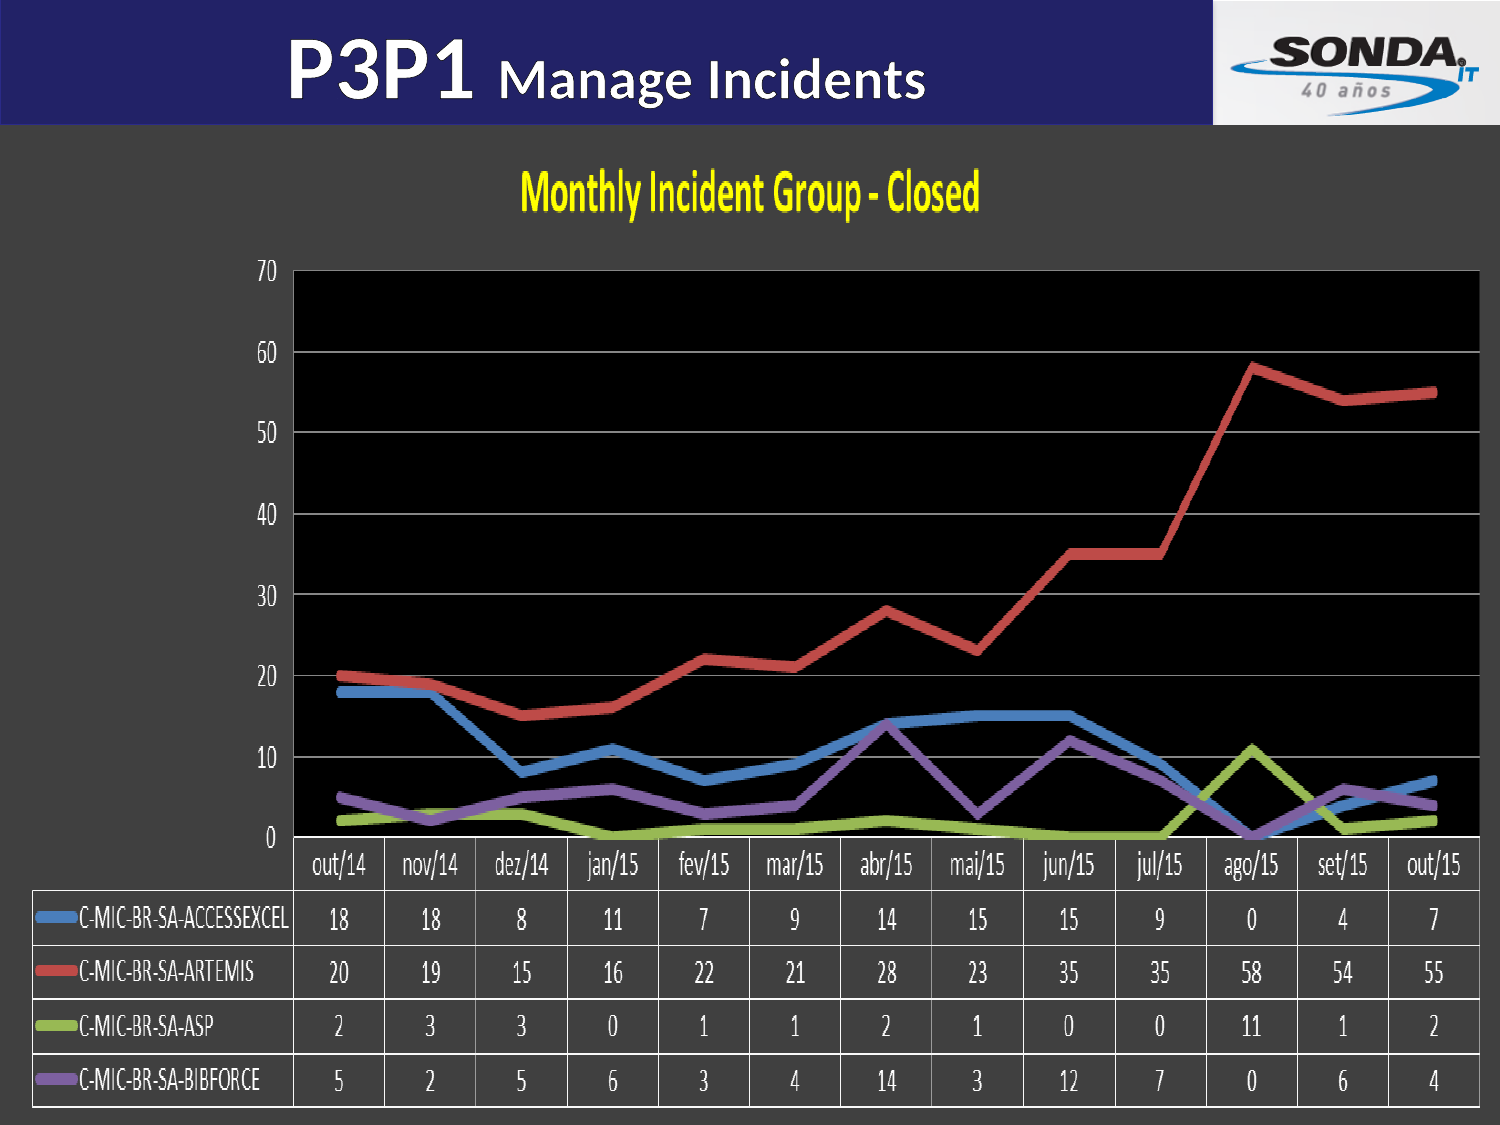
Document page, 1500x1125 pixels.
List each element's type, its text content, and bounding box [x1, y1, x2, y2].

picture [0, 1, 1500, 1125]
text_box P3P1 Manage Incidents [0, 0, 1213, 125]
